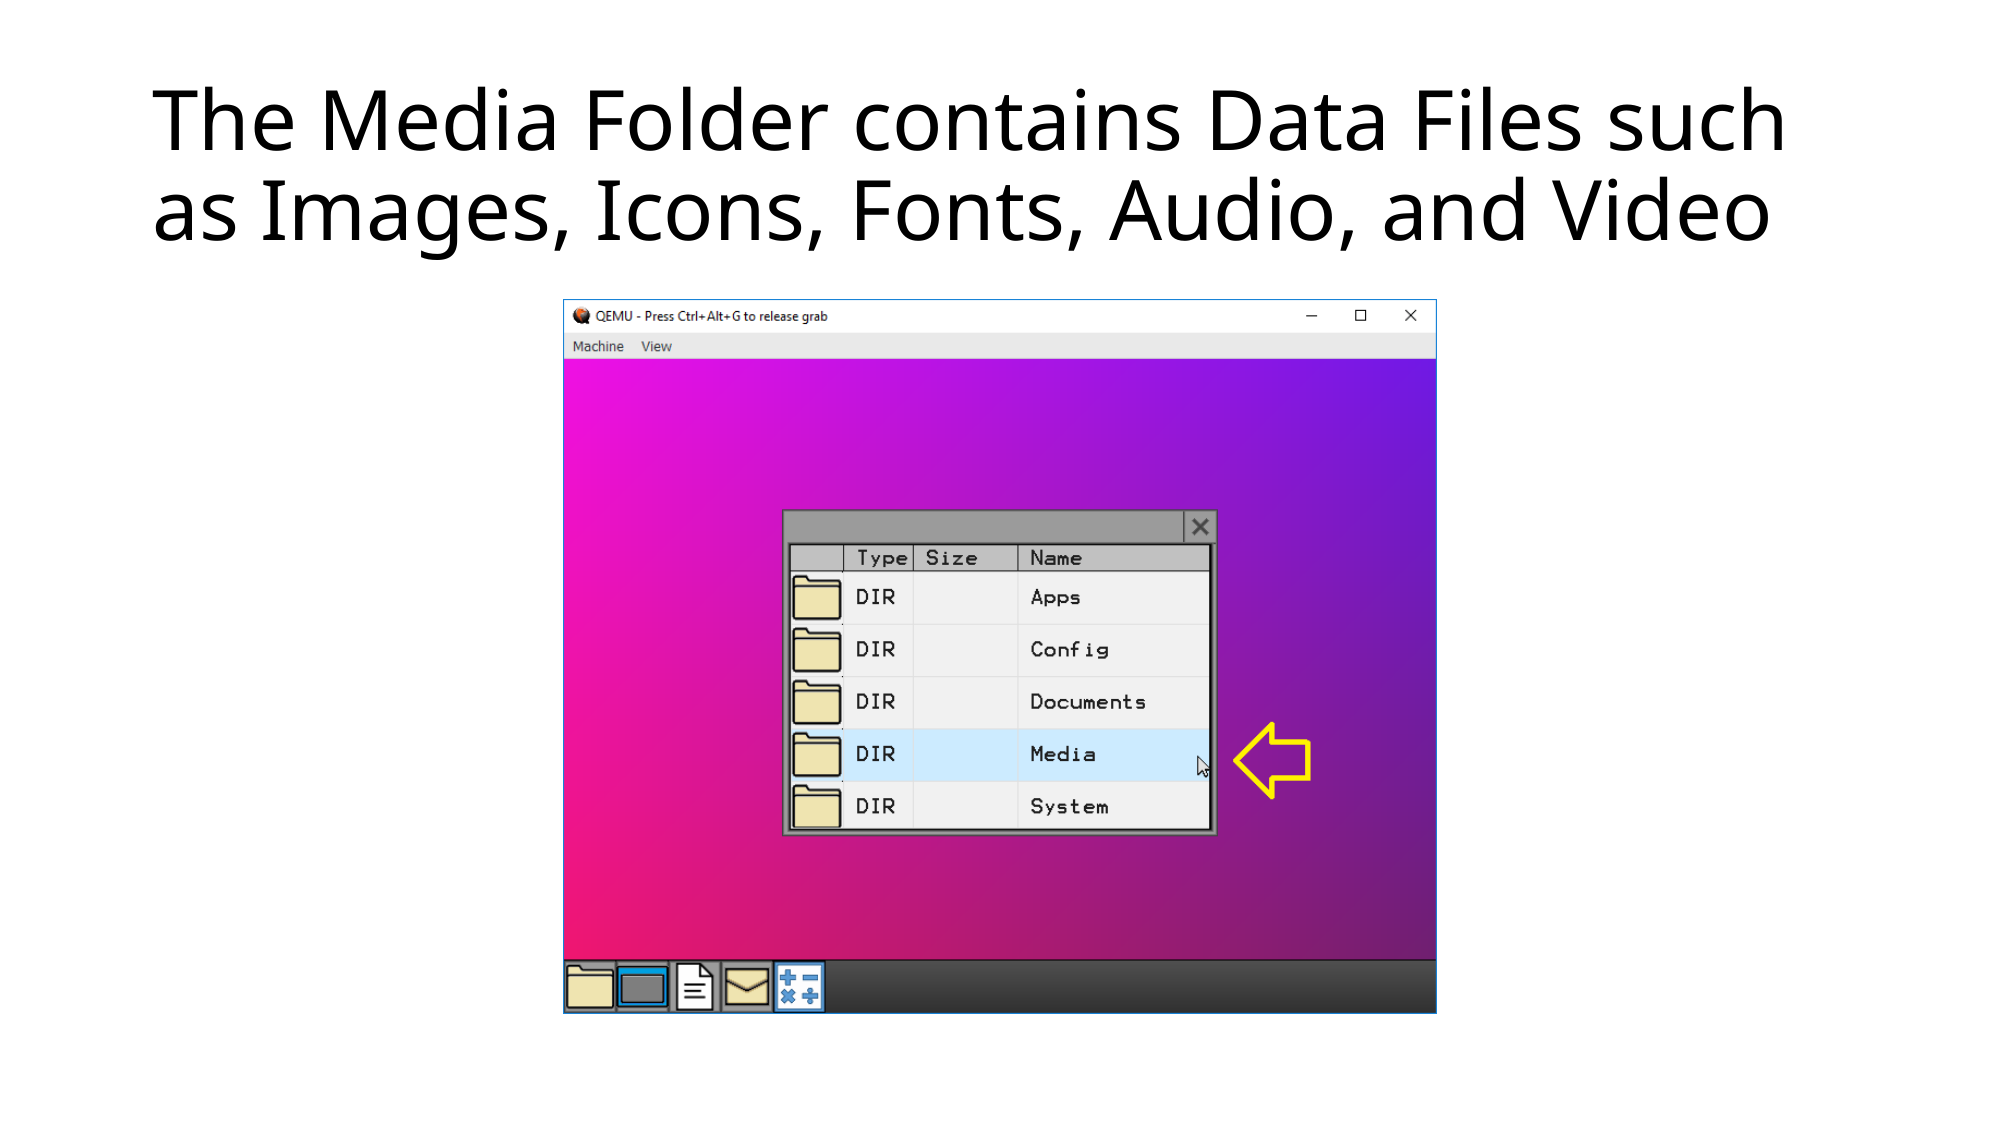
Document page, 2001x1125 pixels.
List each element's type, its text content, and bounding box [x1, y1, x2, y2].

title The Media Folder contains Data Files such as Images, Icons, Fonts, Audio, and Video [137, 59, 1863, 278]
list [563, 299, 1437, 1014]
